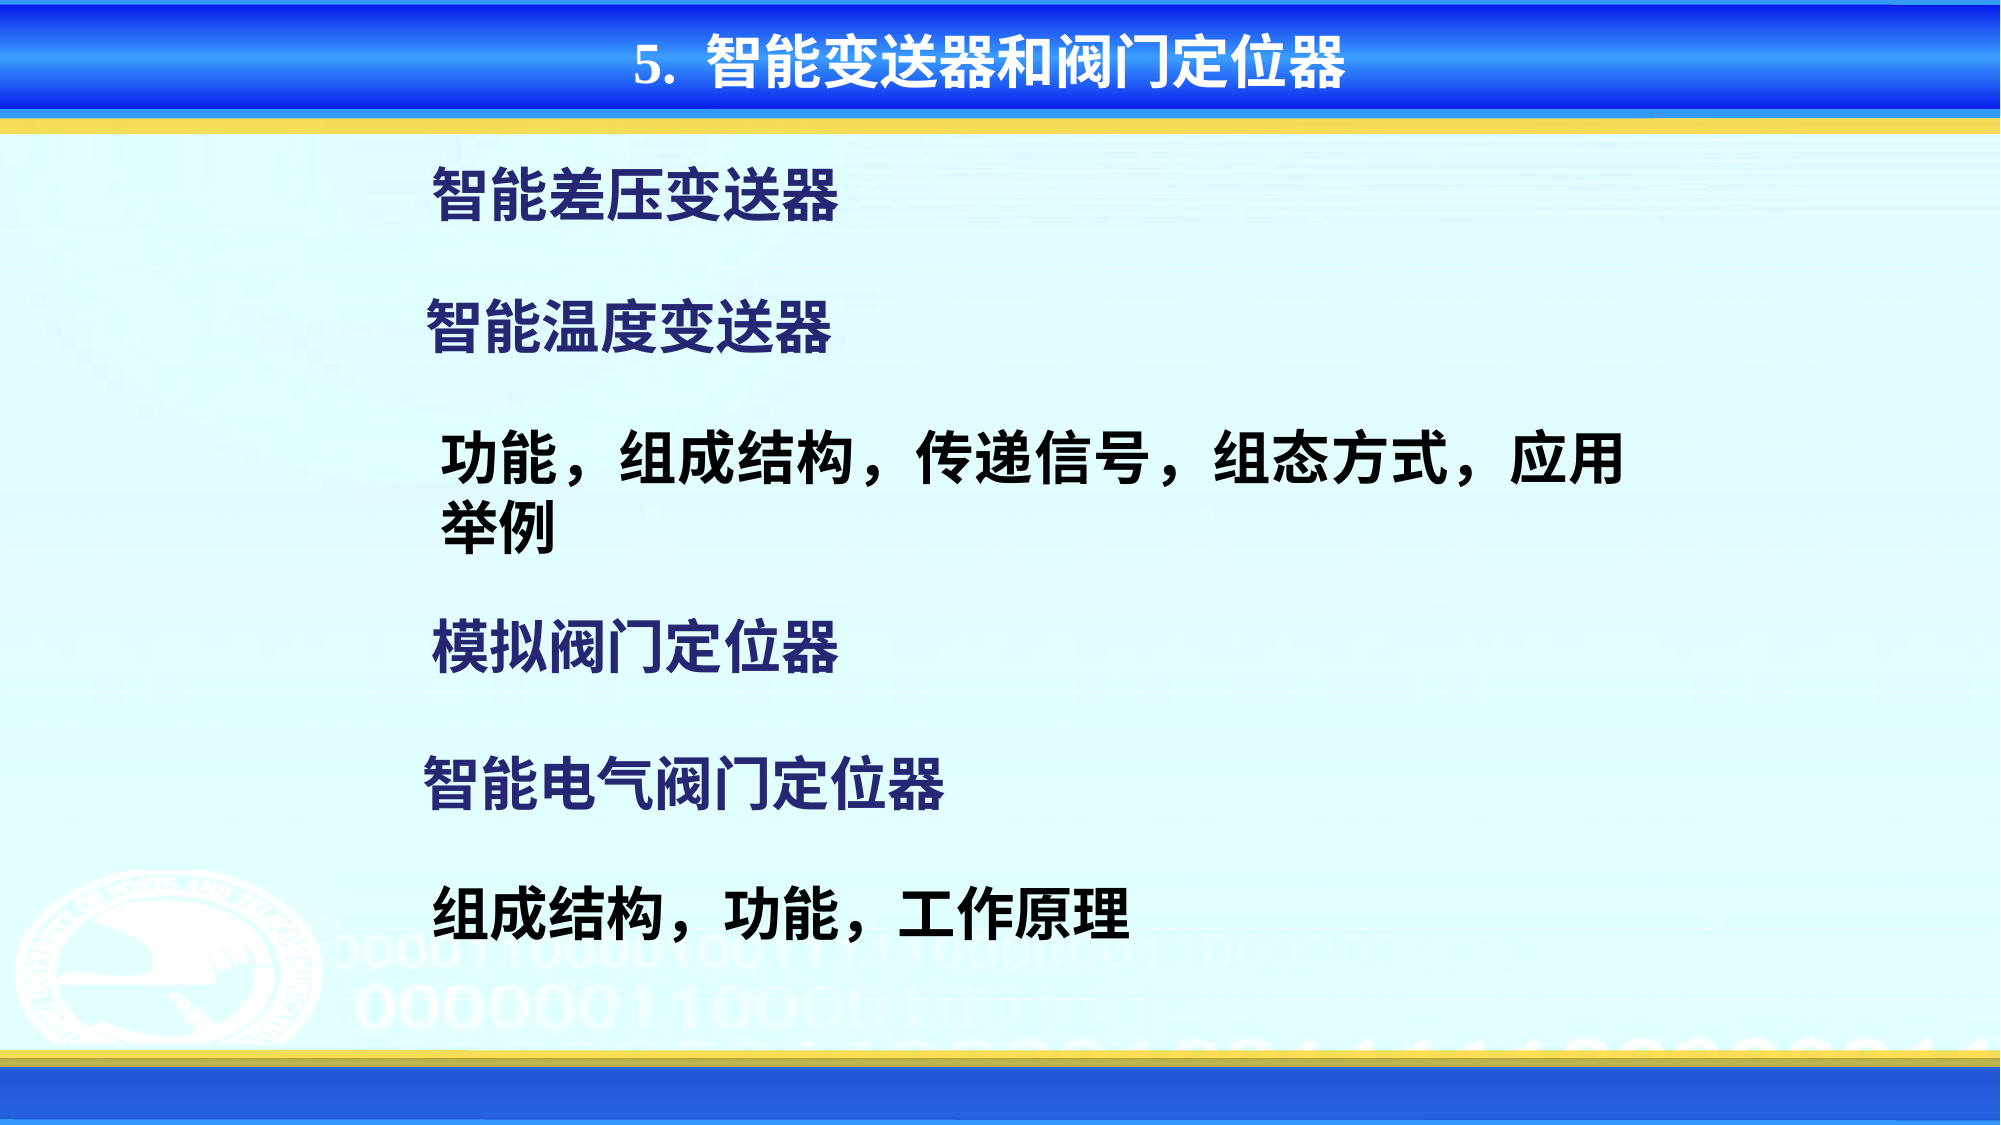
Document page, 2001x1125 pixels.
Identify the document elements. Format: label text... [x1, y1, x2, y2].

picture [0, 1067, 2000, 1120]
text_box 智能差压变送器 [417, 150, 1418, 235]
text_box 智能温度变送器 [410, 283, 849, 368]
text_box 5. 智能变送器和阀门定位器 [618, 17, 1362, 103]
text_box 智能电气阀门定位器 [407, 740, 1408, 825]
text_box 组成结构，功能，工作原理 [417, 869, 1589, 955]
text_box 模拟阀门定位器 [417, 602, 1418, 688]
text_box 功能，组成结构，传递信号，组态方式，应用举例 [425, 414, 1643, 569]
